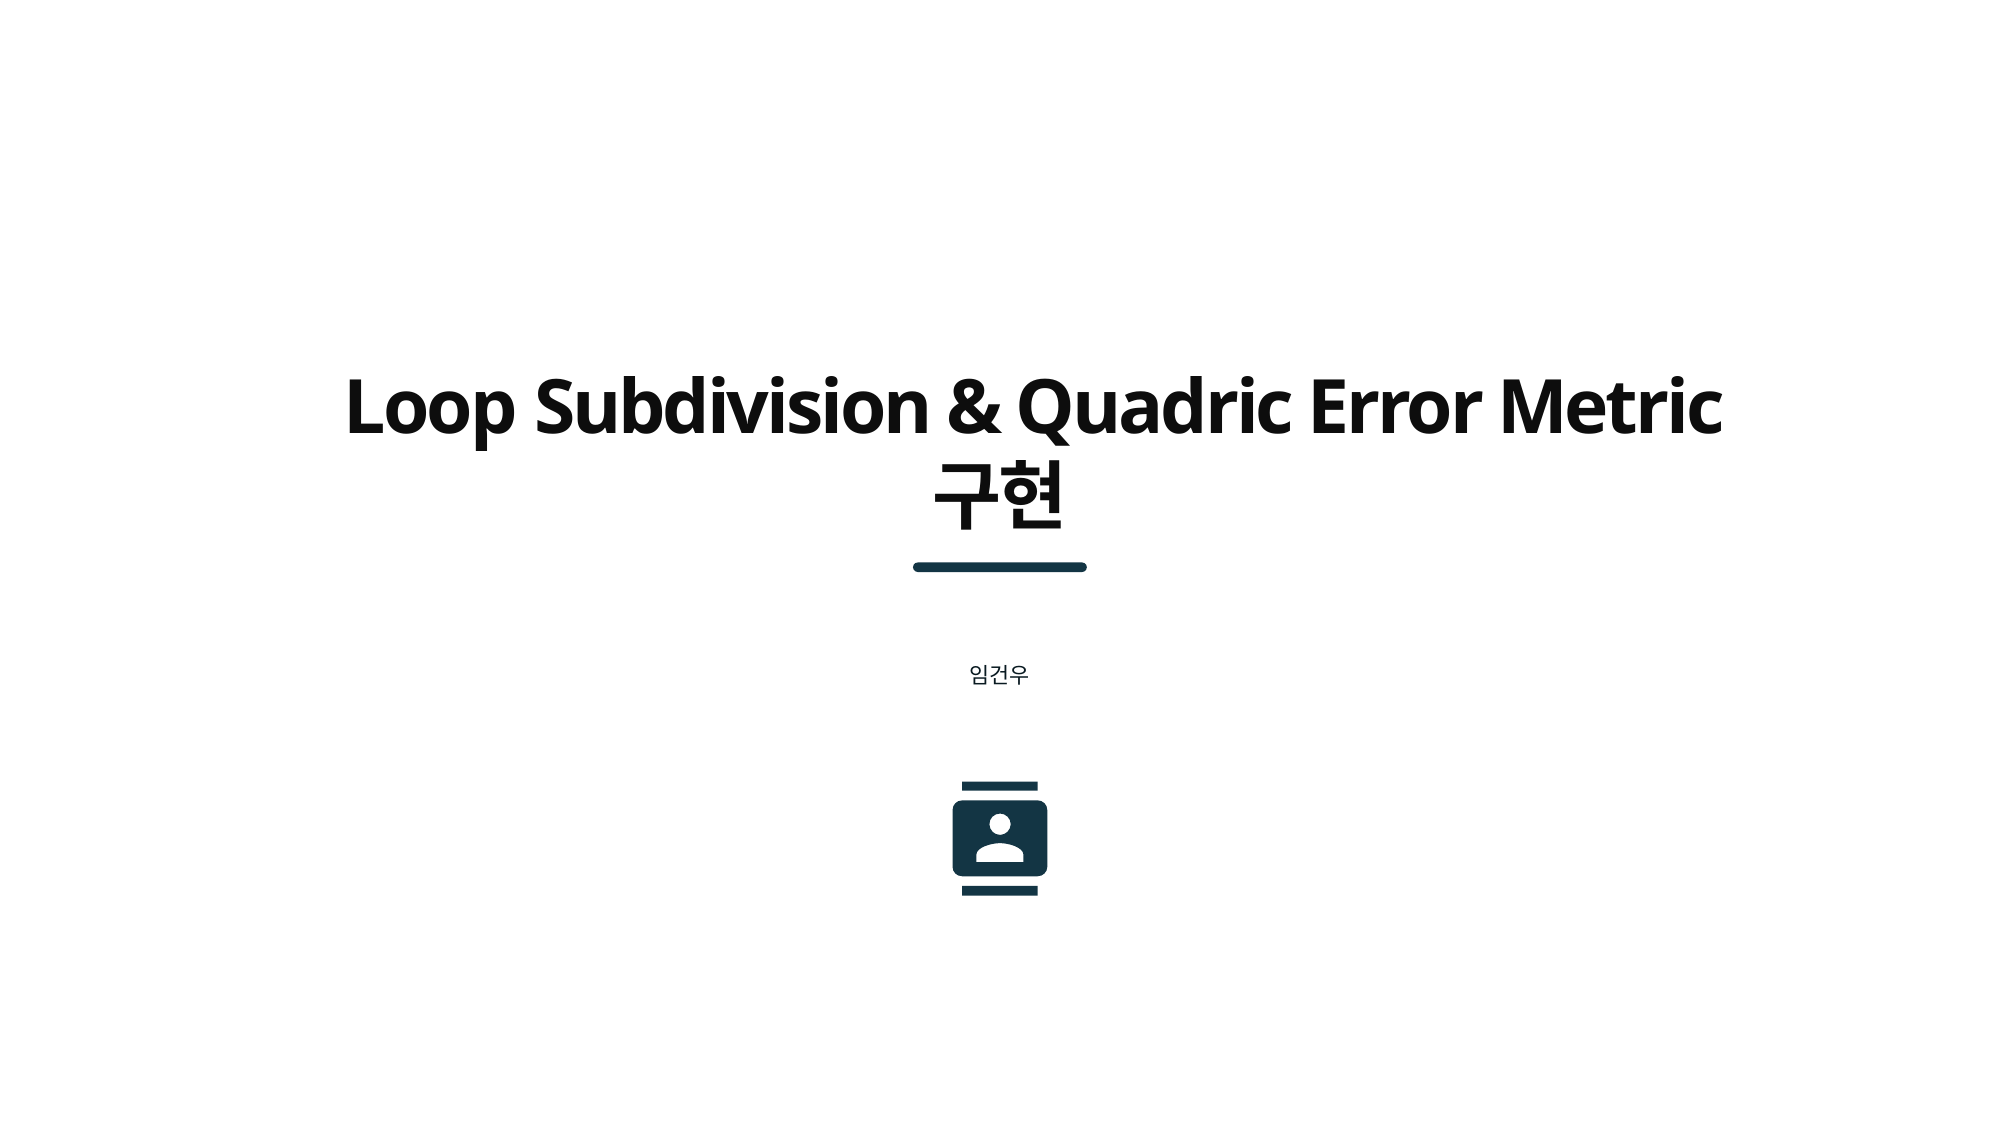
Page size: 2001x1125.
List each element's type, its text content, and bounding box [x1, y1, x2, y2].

text_box [952, 800, 1048, 877]
text_box 임건우 [451, 647, 1549, 696]
text_box Loop Subdivision & Quadric Error Metric 구현 [244, 350, 1756, 546]
text_box [911, 561, 1088, 574]
text_box [962, 885, 1038, 896]
text_box [962, 781, 1038, 791]
